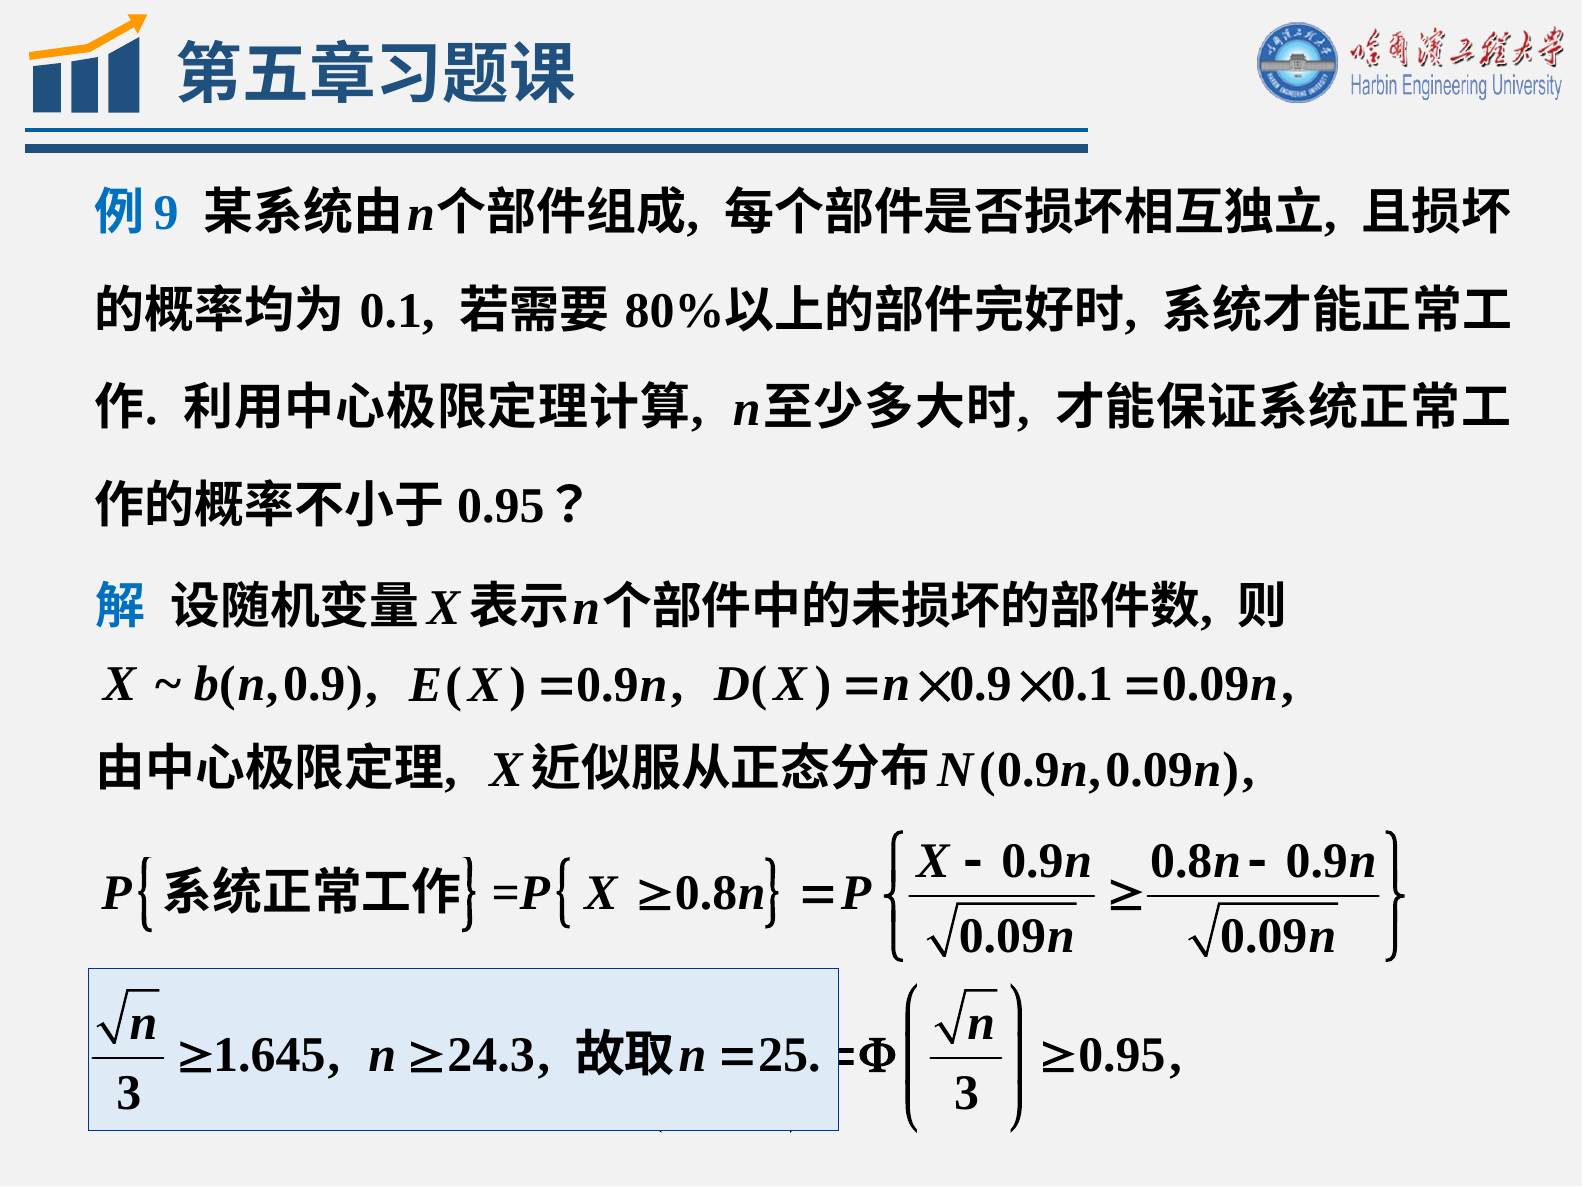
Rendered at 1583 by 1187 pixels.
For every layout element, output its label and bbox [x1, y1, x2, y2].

text_box [95, 555, 1539, 1180]
picture [1251, 12, 1573, 108]
text_box [88, 968, 839, 1131]
text_box [94, 161, 1512, 968]
